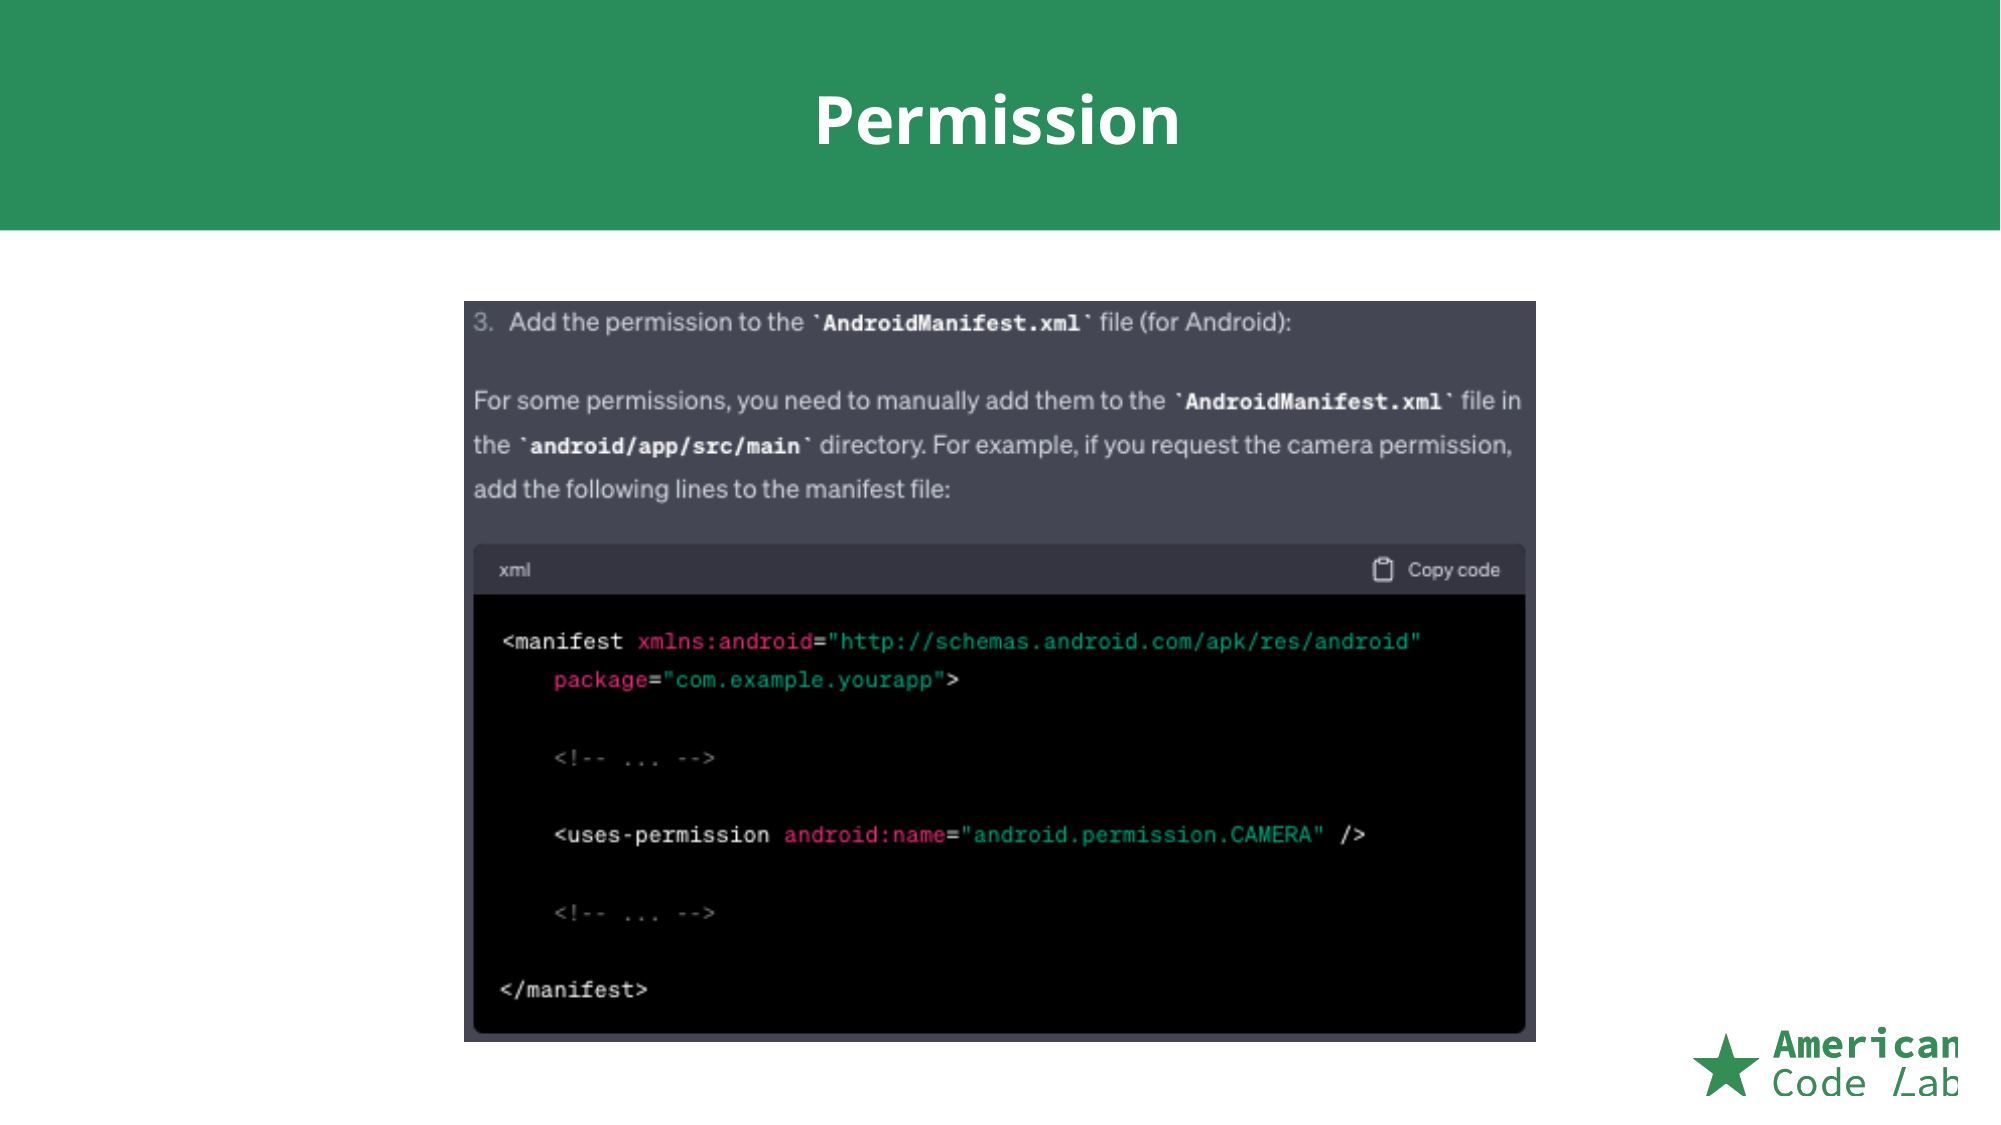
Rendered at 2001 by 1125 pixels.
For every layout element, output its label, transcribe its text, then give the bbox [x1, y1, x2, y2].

text_box [0, 0, 2000, 231]
picture [464, 300, 1536, 1042]
picture [1692, 1027, 1958, 1097]
title Permission [39, 40, 1958, 206]
